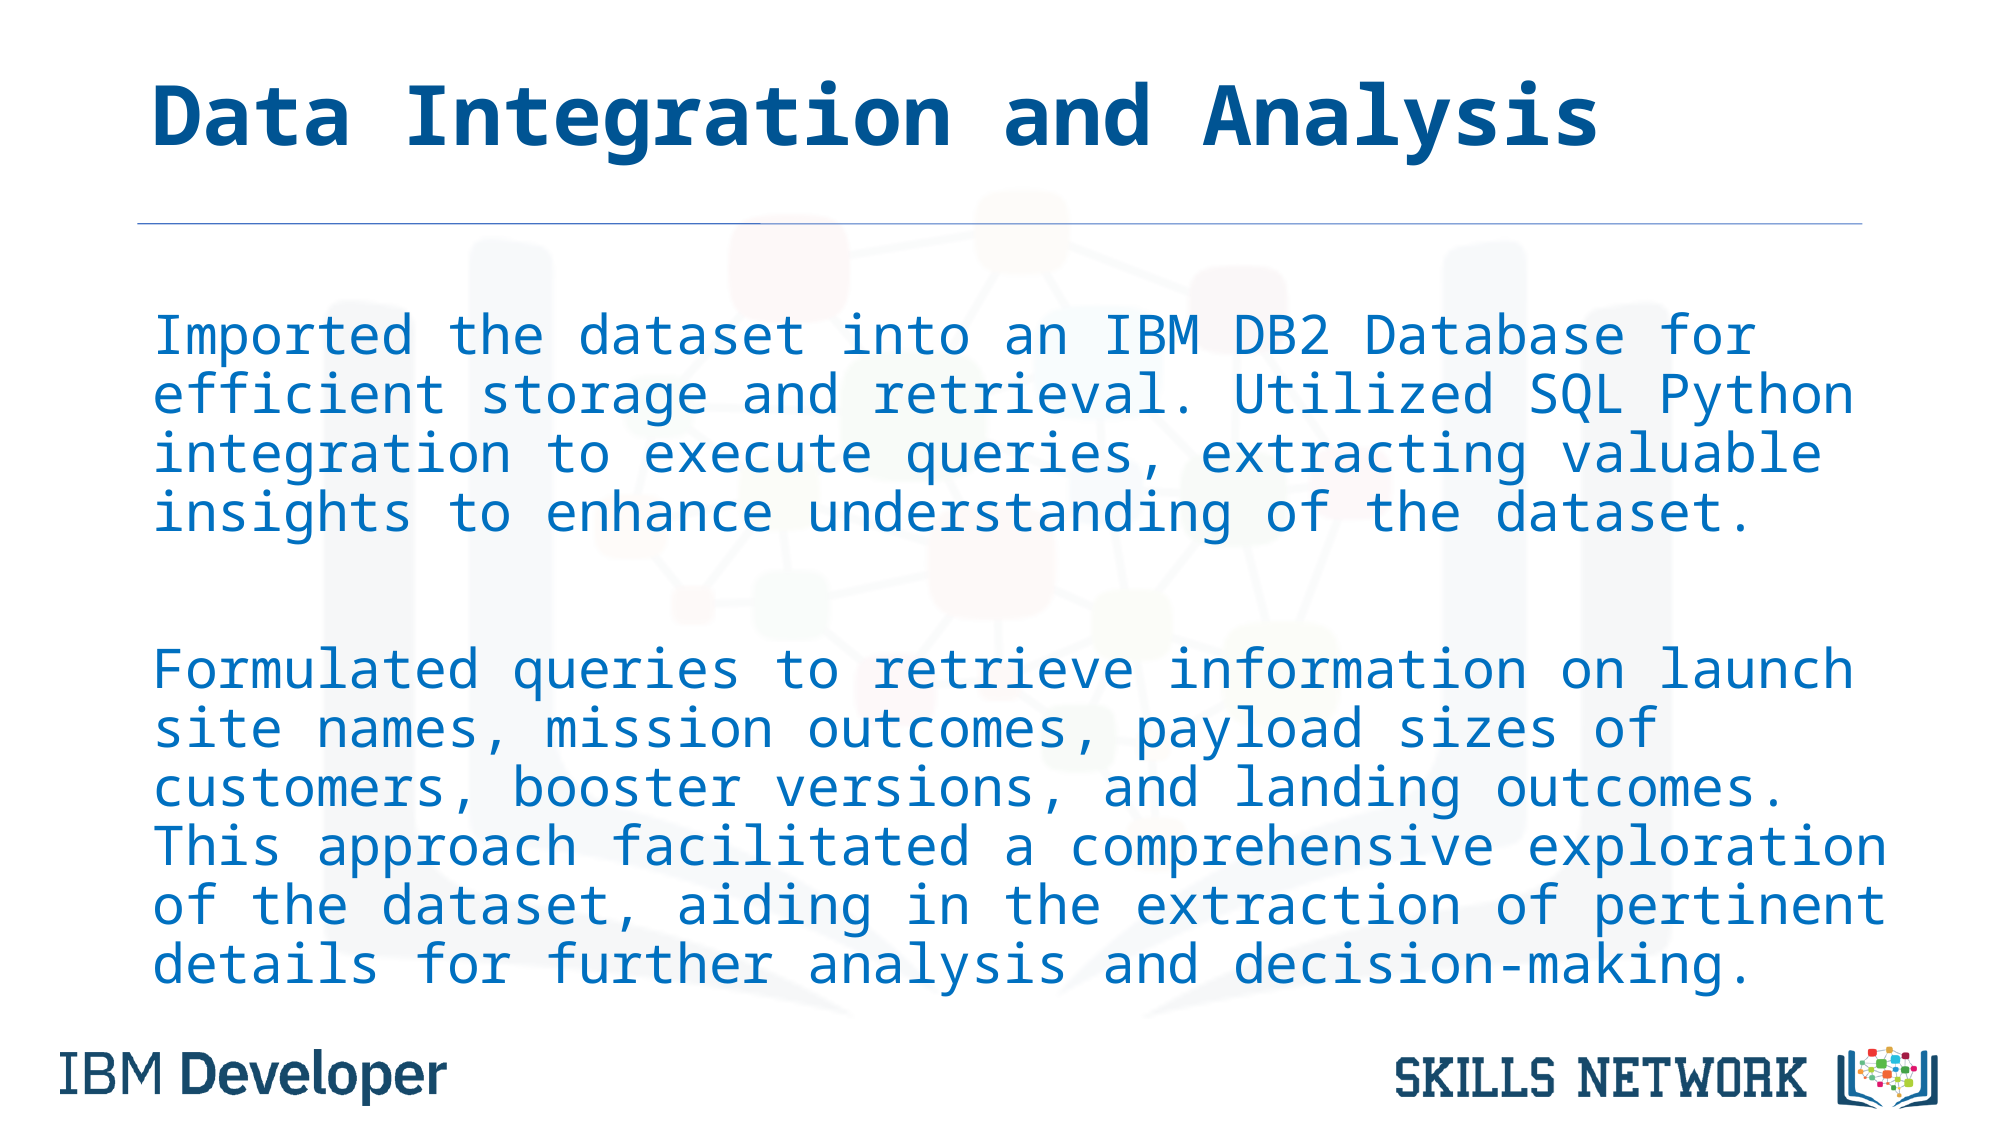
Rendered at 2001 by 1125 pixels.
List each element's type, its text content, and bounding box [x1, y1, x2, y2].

picture [55, 1045, 459, 1108]
picture [1390, 1045, 1945, 1111]
list Imported the dataset into an IBM DB2 Database for efficient storage and retrieval. Utilized SQL Python integration to execute queries, extracting valuable insights to enhance understanding of the dataset. Formulated queries to retrieve information on launch site names, mission outcomes, payload sizes of customers, booster versions, and landing outcomes. This approach facilitated a comprehensive exploration of the dataset, aiding in the extraction of pertinent details for further analysis and decision-making. [137, 299, 1960, 1014]
title Data Integration and Analysis [137, 59, 1863, 278]
